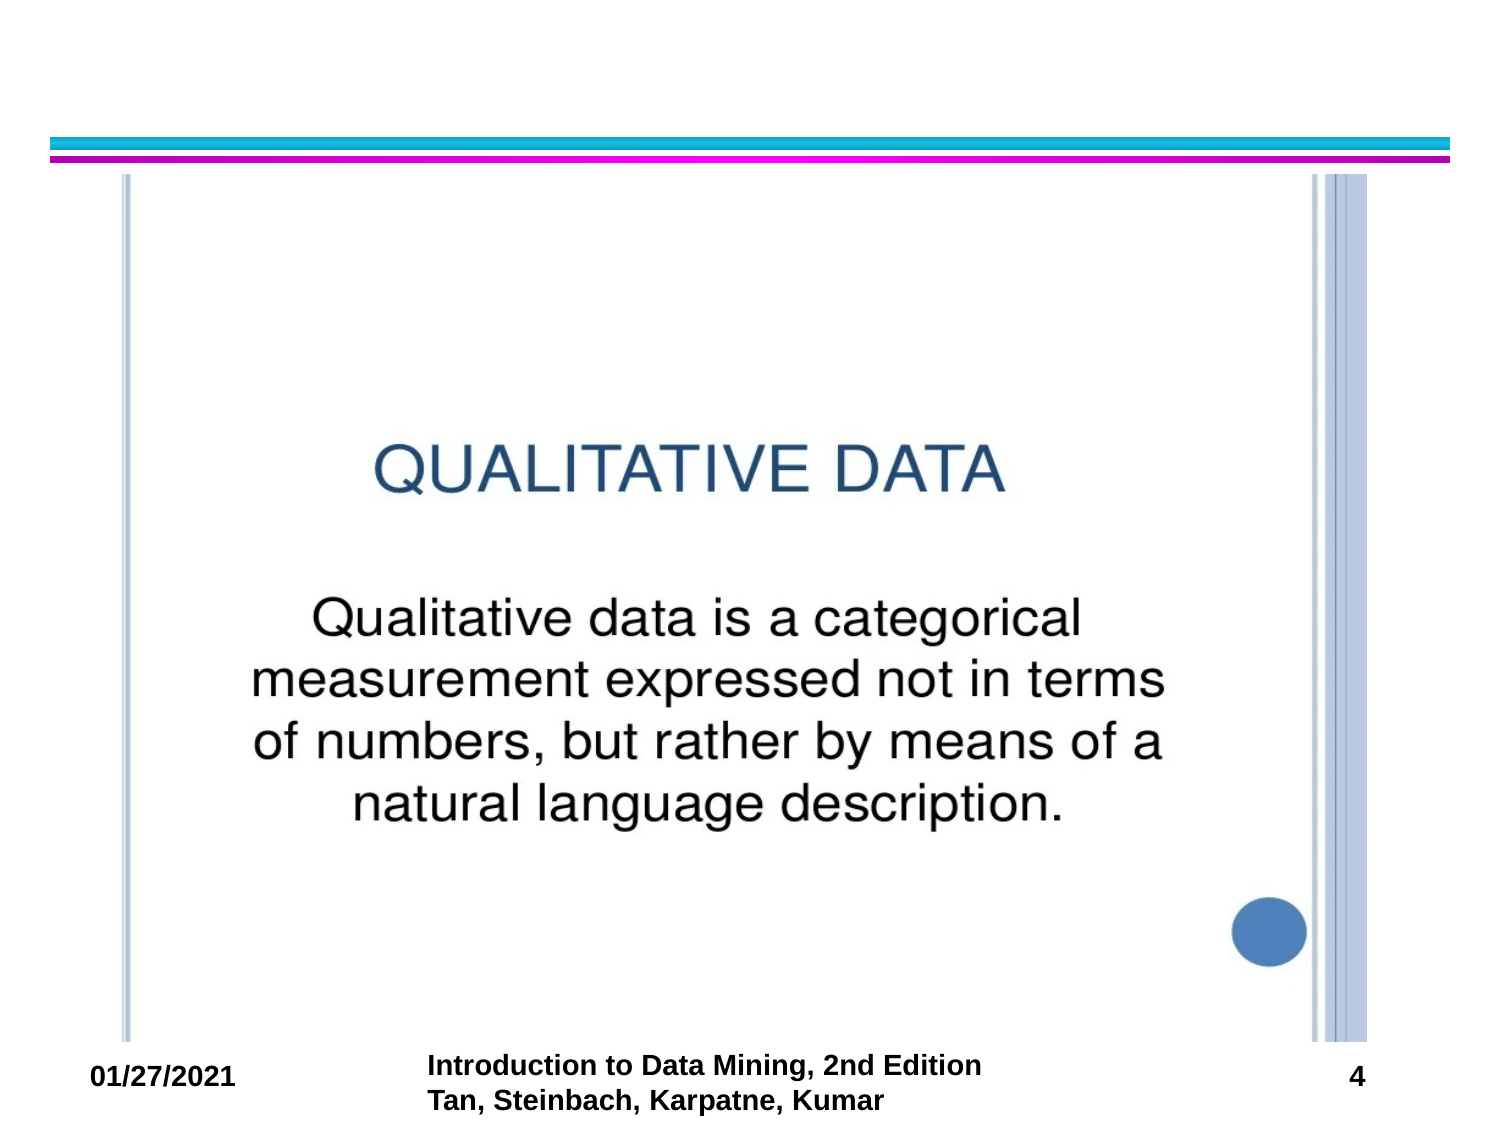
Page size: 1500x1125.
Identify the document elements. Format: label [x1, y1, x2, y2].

picture [116, 174, 1367, 1042]
